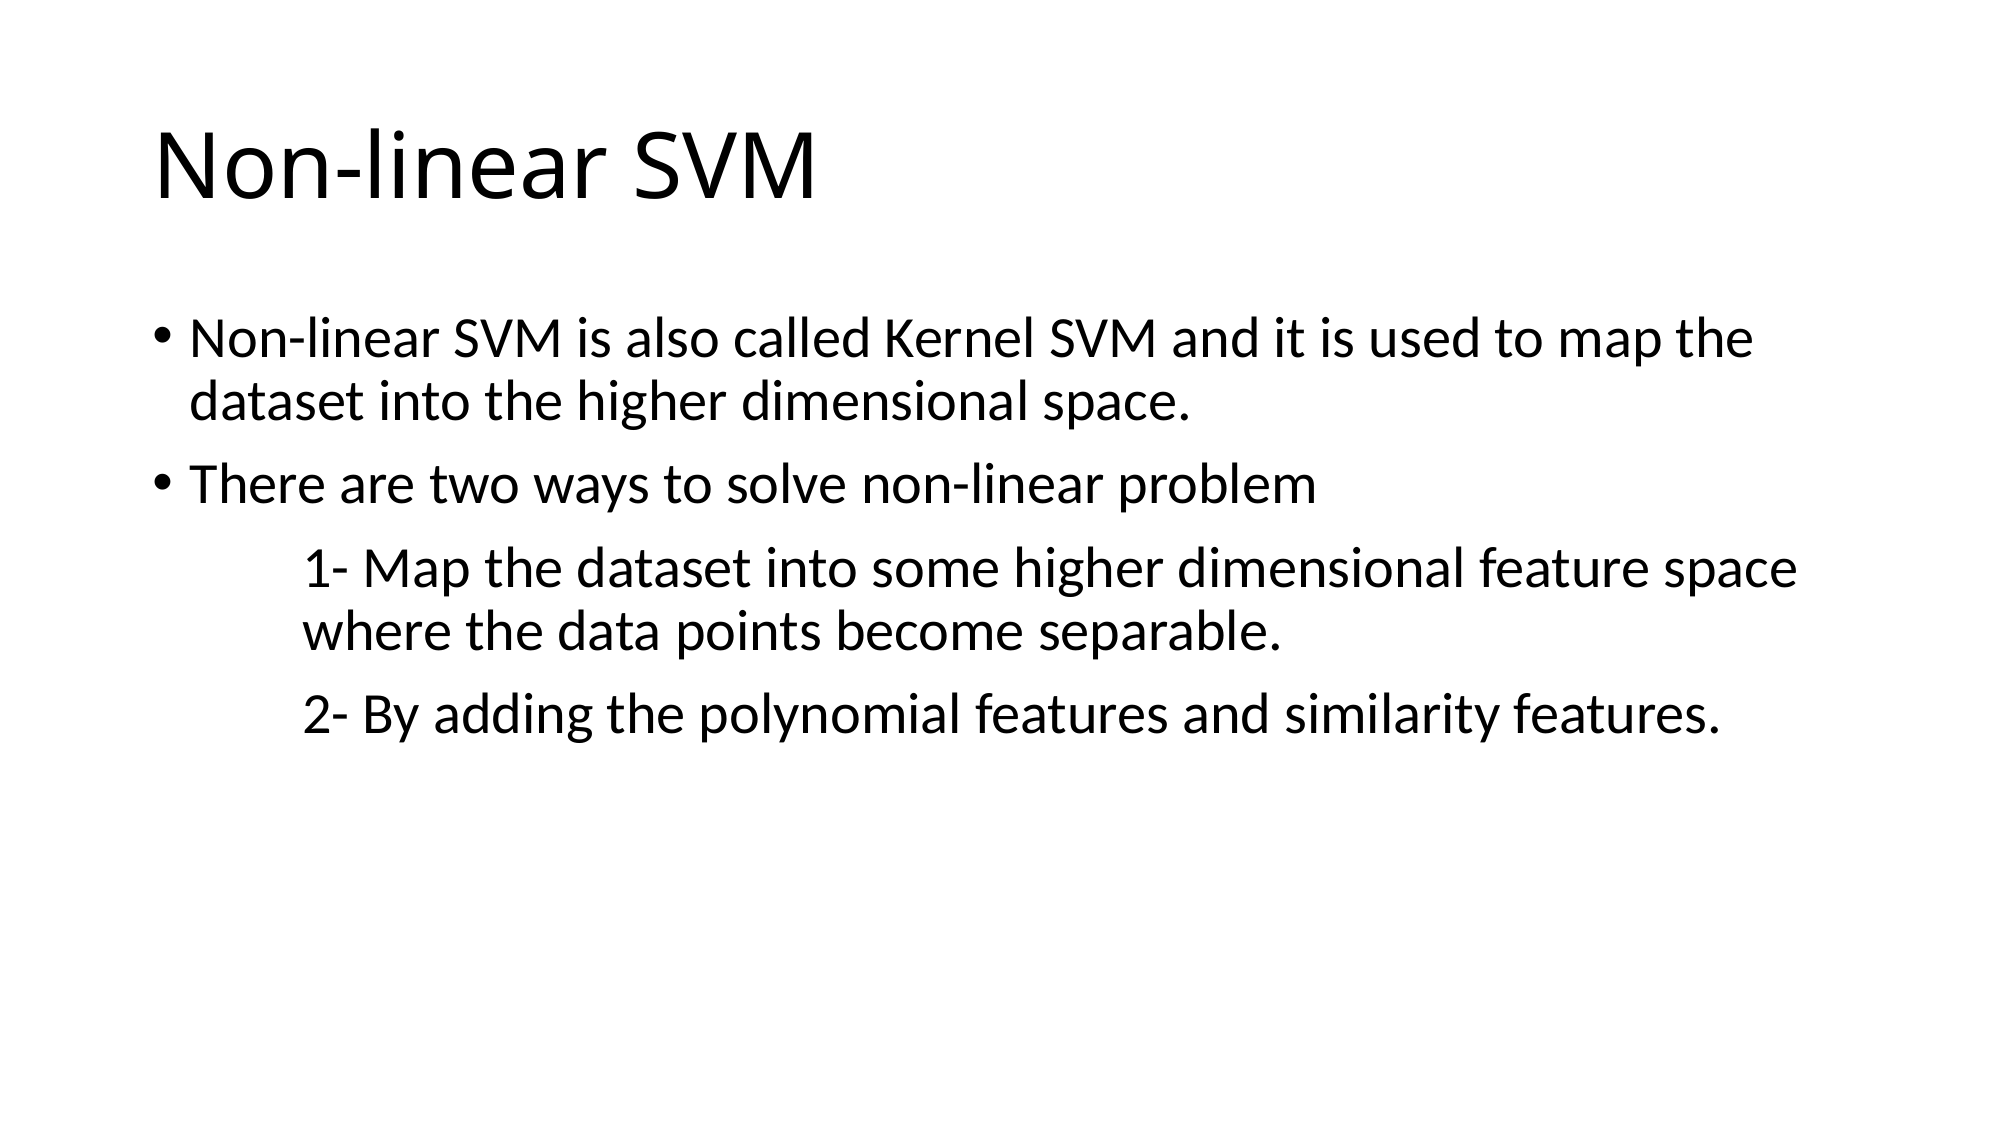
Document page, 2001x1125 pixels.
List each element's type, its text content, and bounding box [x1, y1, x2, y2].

list Non-linear SVM is also called Kernel SVM and it is used to map the dataset into the higher dimensional space. There are two ways to solve non-linear problem 1- Map the dataset into some higher dimensional feature space where the data points become separable. 2- By adding the polynomial features and similarity features. [137, 299, 1863, 1014]
title Non-linear SVM [137, 59, 1863, 278]
